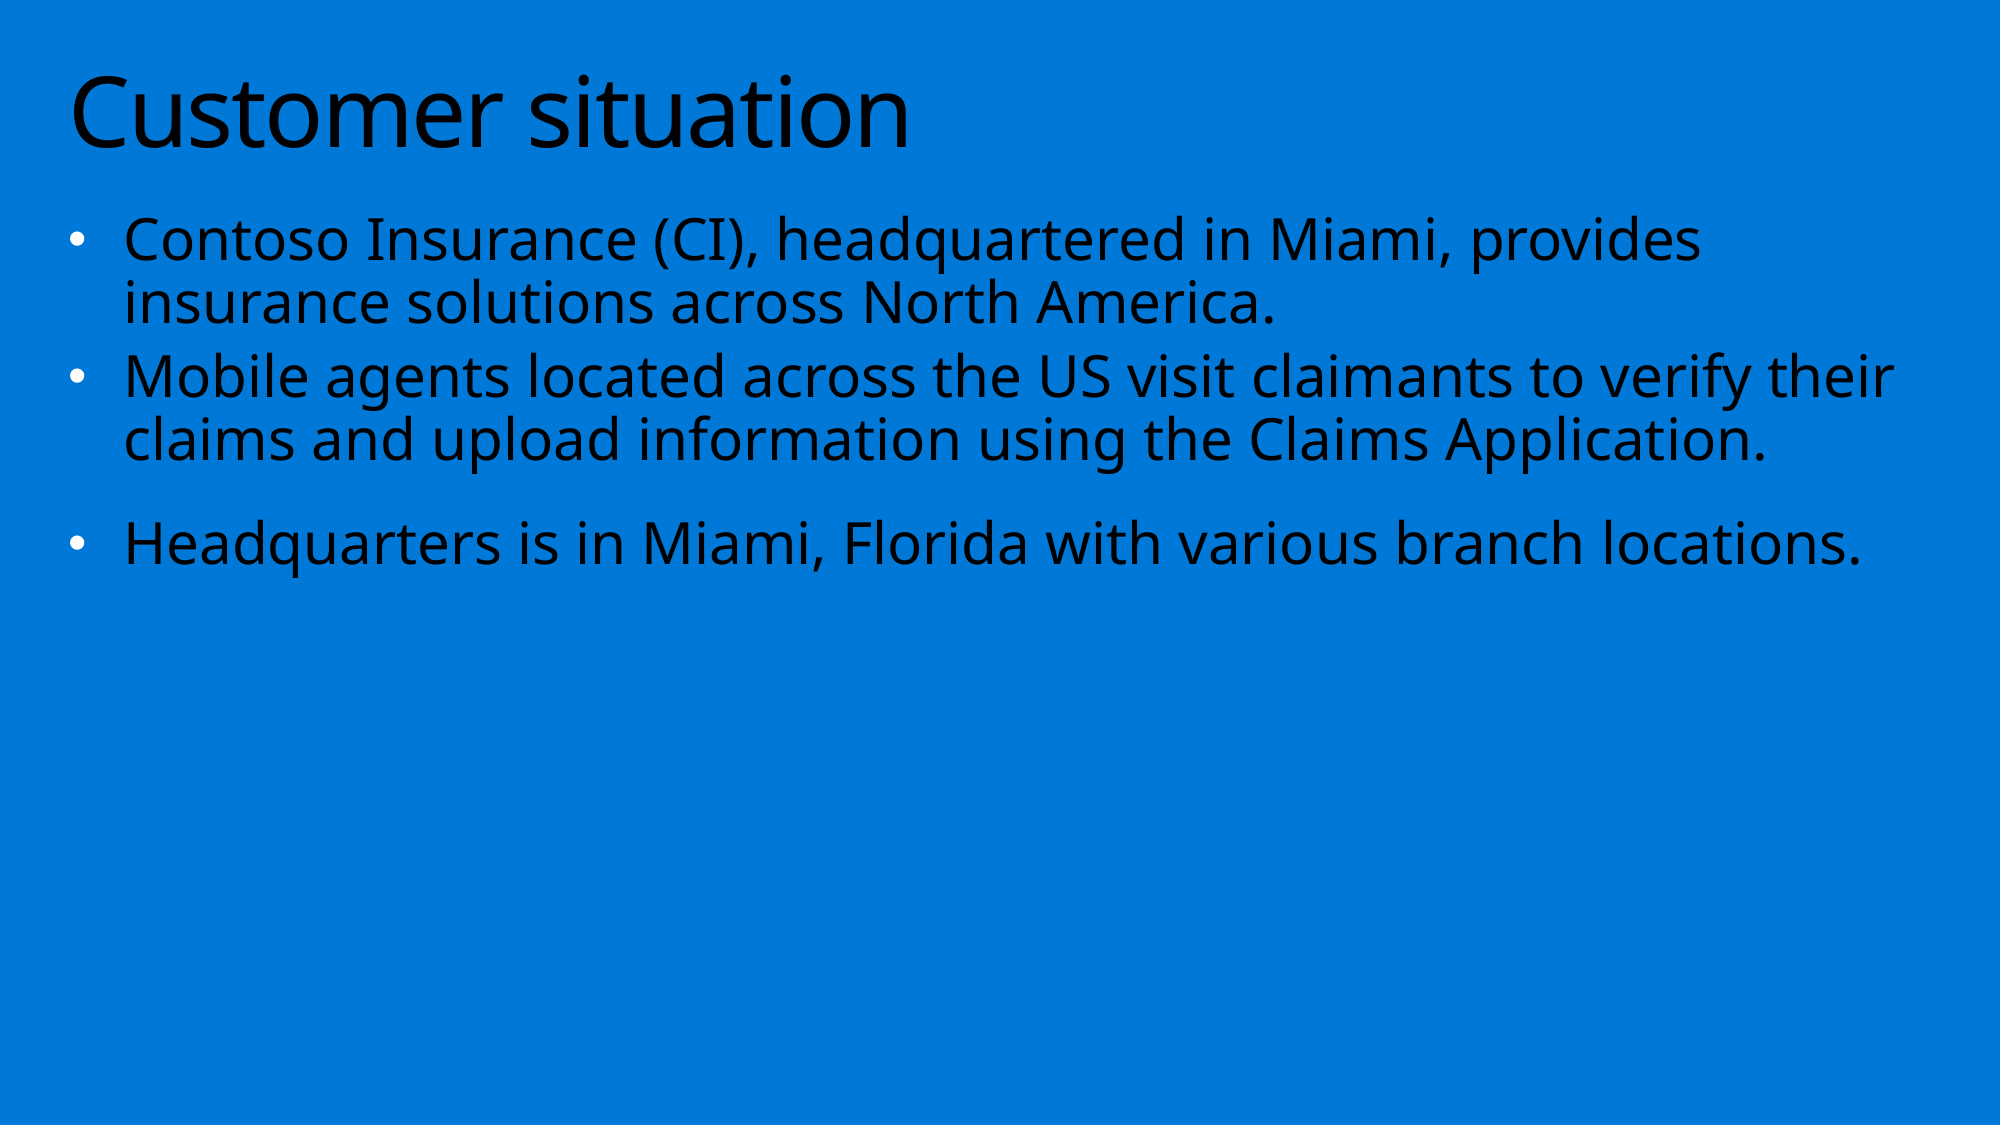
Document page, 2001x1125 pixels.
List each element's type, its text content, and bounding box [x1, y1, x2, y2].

list Contoso Insurance (CI), headquartered in Miami, provides insurance solutions across North America. Mobile agents located across the US visit claimants to verify their claims and upload information using the Claims Application. Headquarters is in Miami, Florida with various branch locations. [44, 195, 1956, 603]
title Customer situation [44, 47, 1957, 196]
